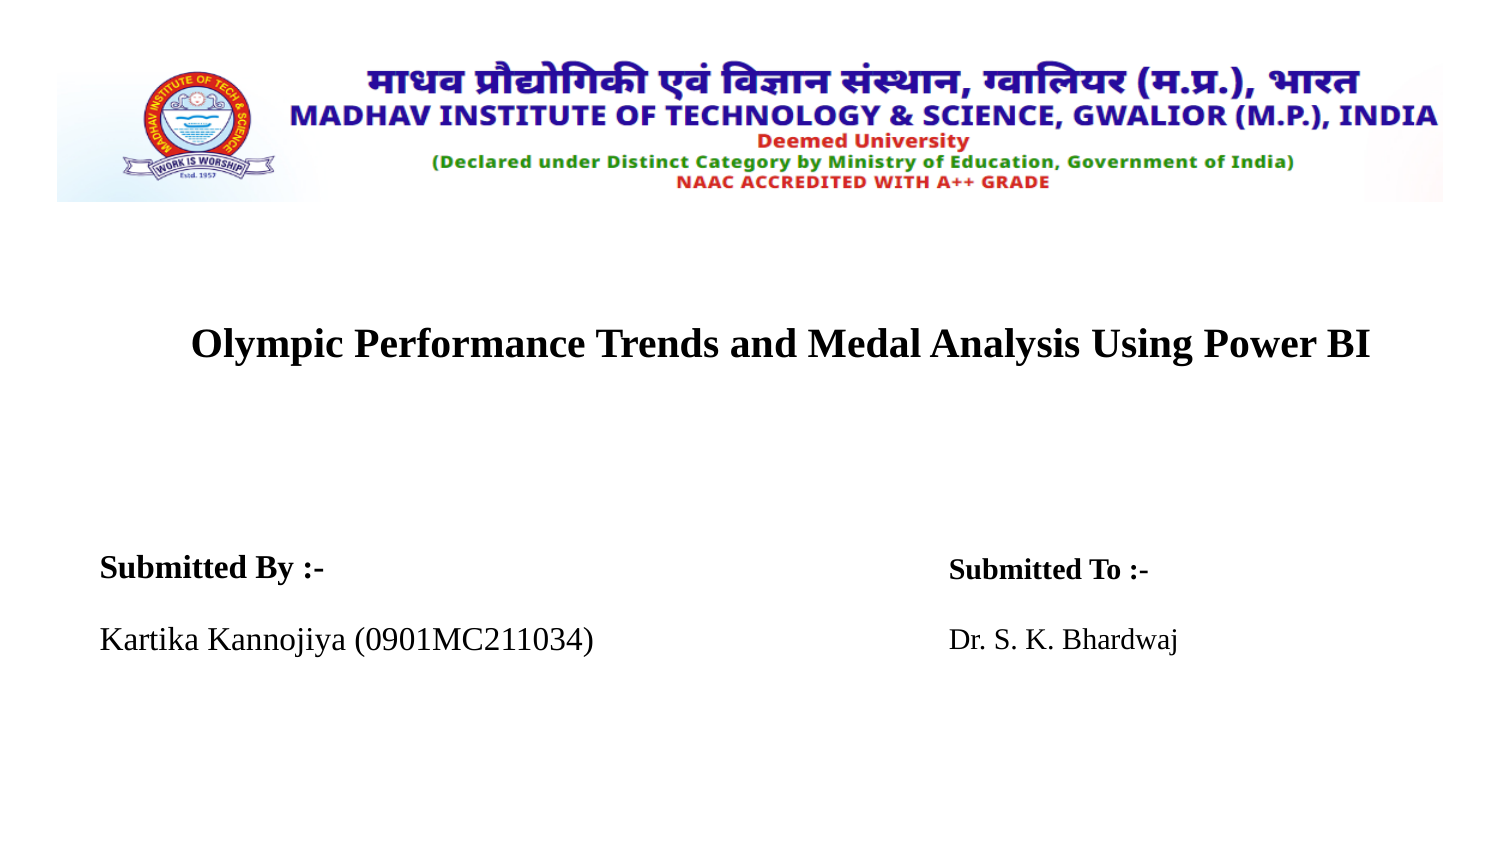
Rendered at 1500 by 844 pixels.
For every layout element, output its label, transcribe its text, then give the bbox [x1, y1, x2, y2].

picture [56, 54, 1443, 202]
title Olympic Performance Trends and Medal Analysis Using Power BI [76, 277, 1487, 381]
subtitle Submitted To :- Dr. S. K. Bhardwaj [933, 534, 1416, 672]
subtitle Submitted By :- Kartika Kannojiya (0901MC211034) [84, 534, 681, 673]
